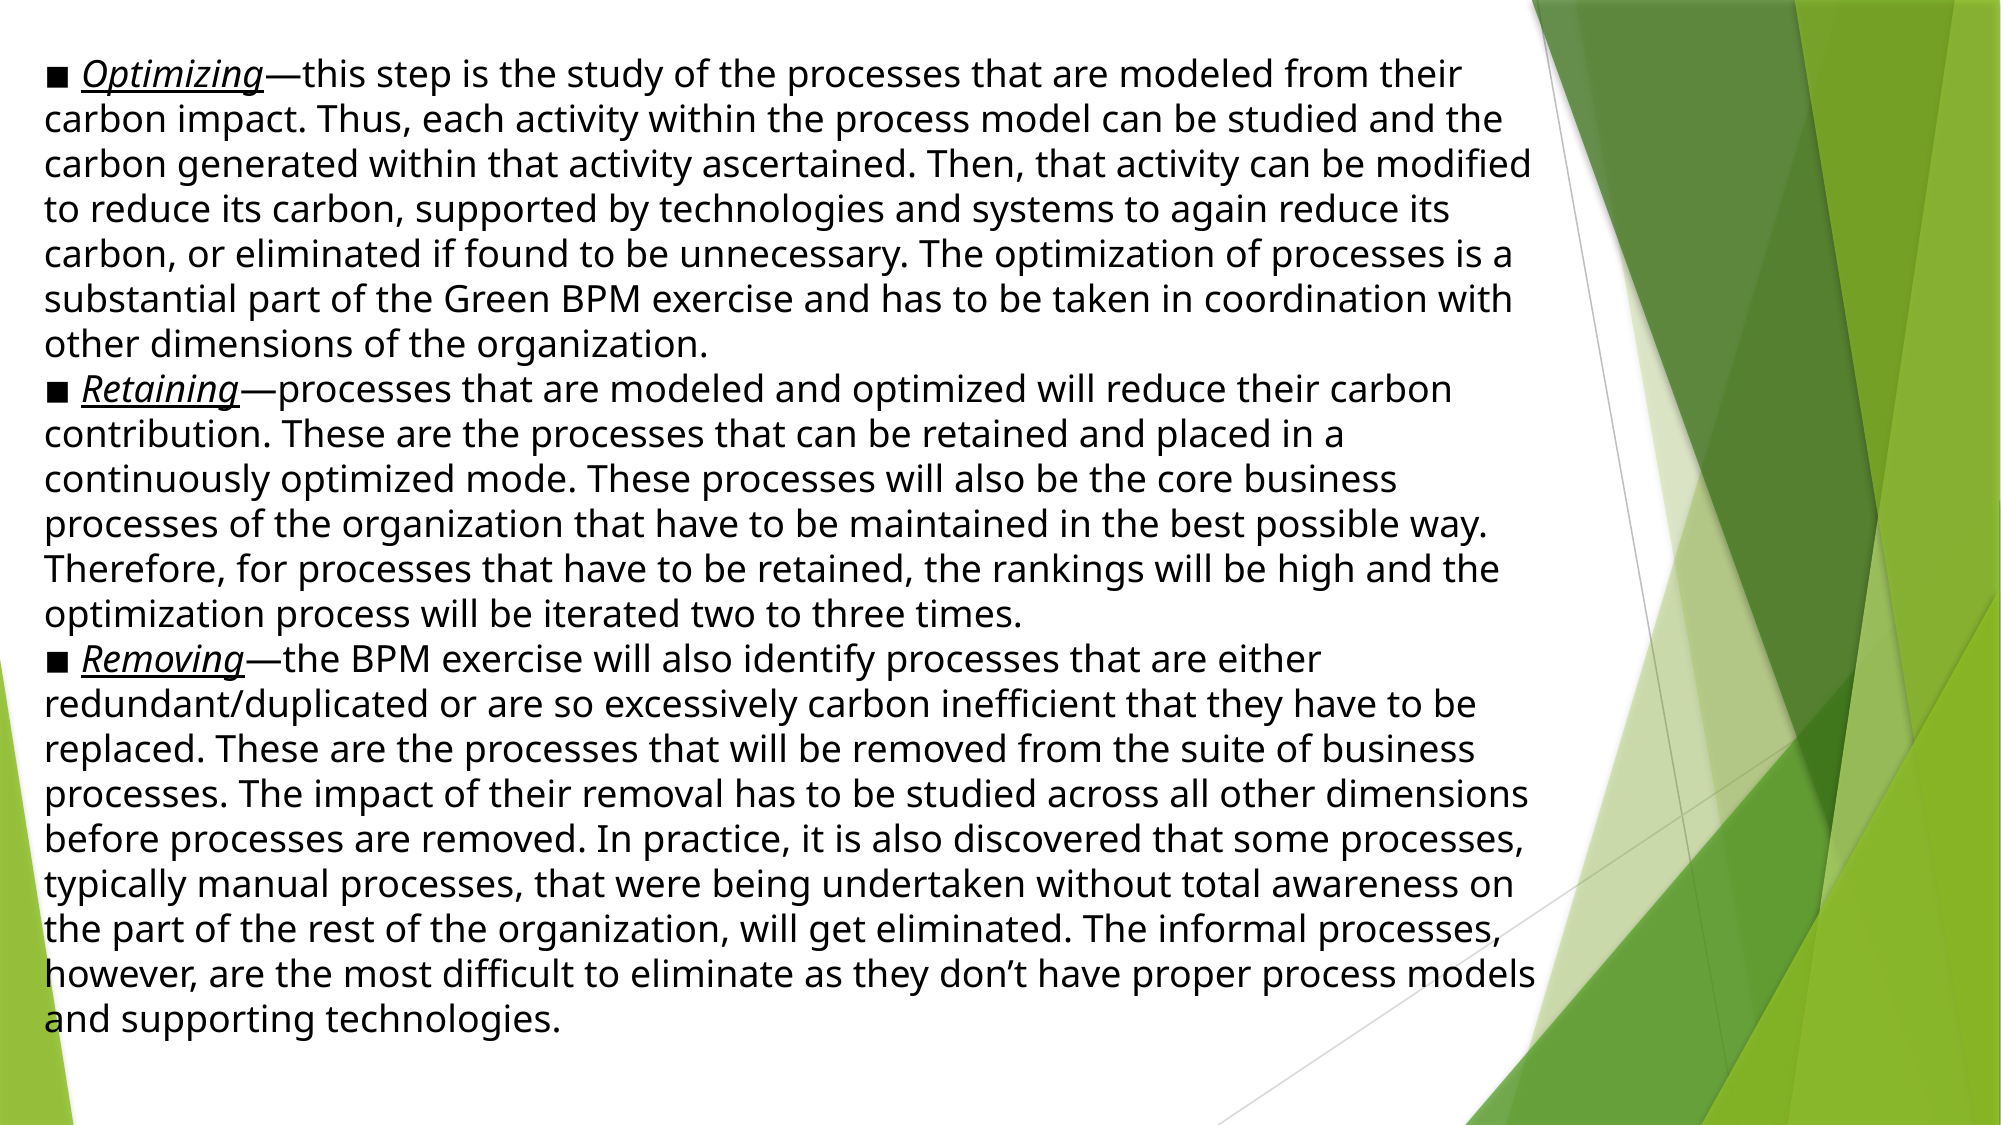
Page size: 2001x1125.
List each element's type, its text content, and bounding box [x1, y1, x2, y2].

text_box ◾ Optimizing—this step is the study of the processes that are modeled from their carbon impact. Thus, each activity within the process model can be studied and the carbon generated within that activity ascertained. Then, that activity can be modified to reduce its carbon, supported by technologies and systems to again reduce its carbon, or eliminated if found to be unnecessary. The optimization of processes is a substantial part of the Green BPM exercise and has to be taken in coordination with other dimensions of the organization. ◾ Retaining—processes that are modeled and optimized will reduce their carbon contribution. These are the processes that can be retained and placed in a continuously optimized mode. These processes will also be the core business processes of the organization that have to be maintained in the best possible way. Therefore, for processes that have to be retained, the rankings will be high and the optimization process will be iterated two to three times. ◾ Removing—the BPM exercise will also identify processes that are either redundant/duplicated or are so excessively carbon inefficient that they have to be replaced. These are the processes that will be removed from the suite of business processes. The impact of their removal has to be studied across all other dimensions before processes are removed. In practice, it is also discovered that some processes, typically manual processes, that were being undertaken without total awareness on the part of the rest of the organization, will get eliminated. The informal processes, however, are the most difficult to eliminate as they don’t have proper process models and supporting technologies. [29, 42, 1567, 1047]
